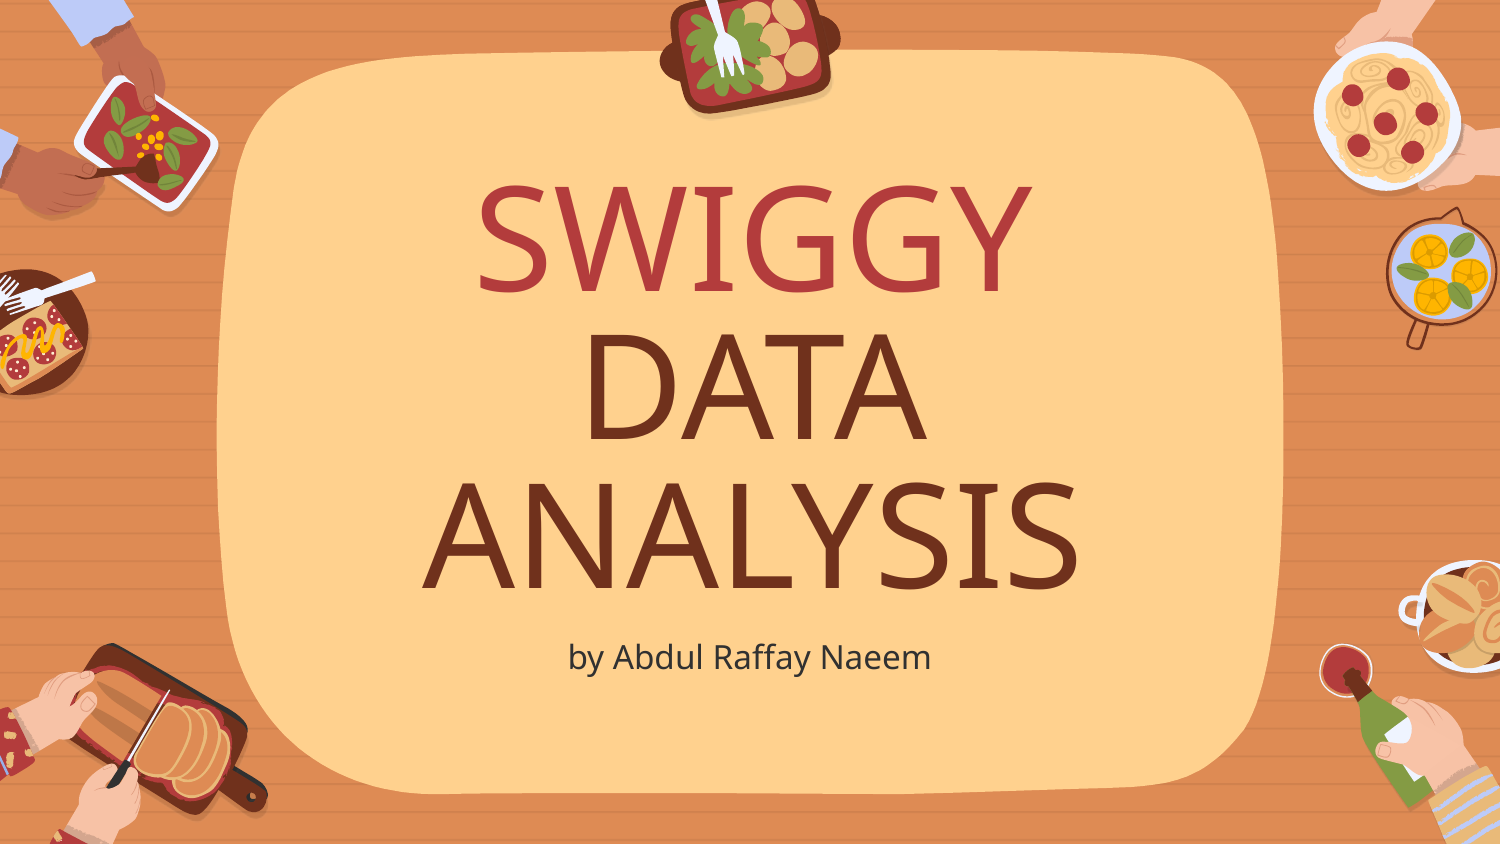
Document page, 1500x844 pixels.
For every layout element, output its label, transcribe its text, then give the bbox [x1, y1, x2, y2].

subtitle by Abdul Raffay Naeem [323, 626, 1177, 687]
text_box [216, 49, 1284, 795]
title SWIGGY DATA ANALYSIS [313, 157, 1193, 627]
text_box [663, 0, 837, 130]
